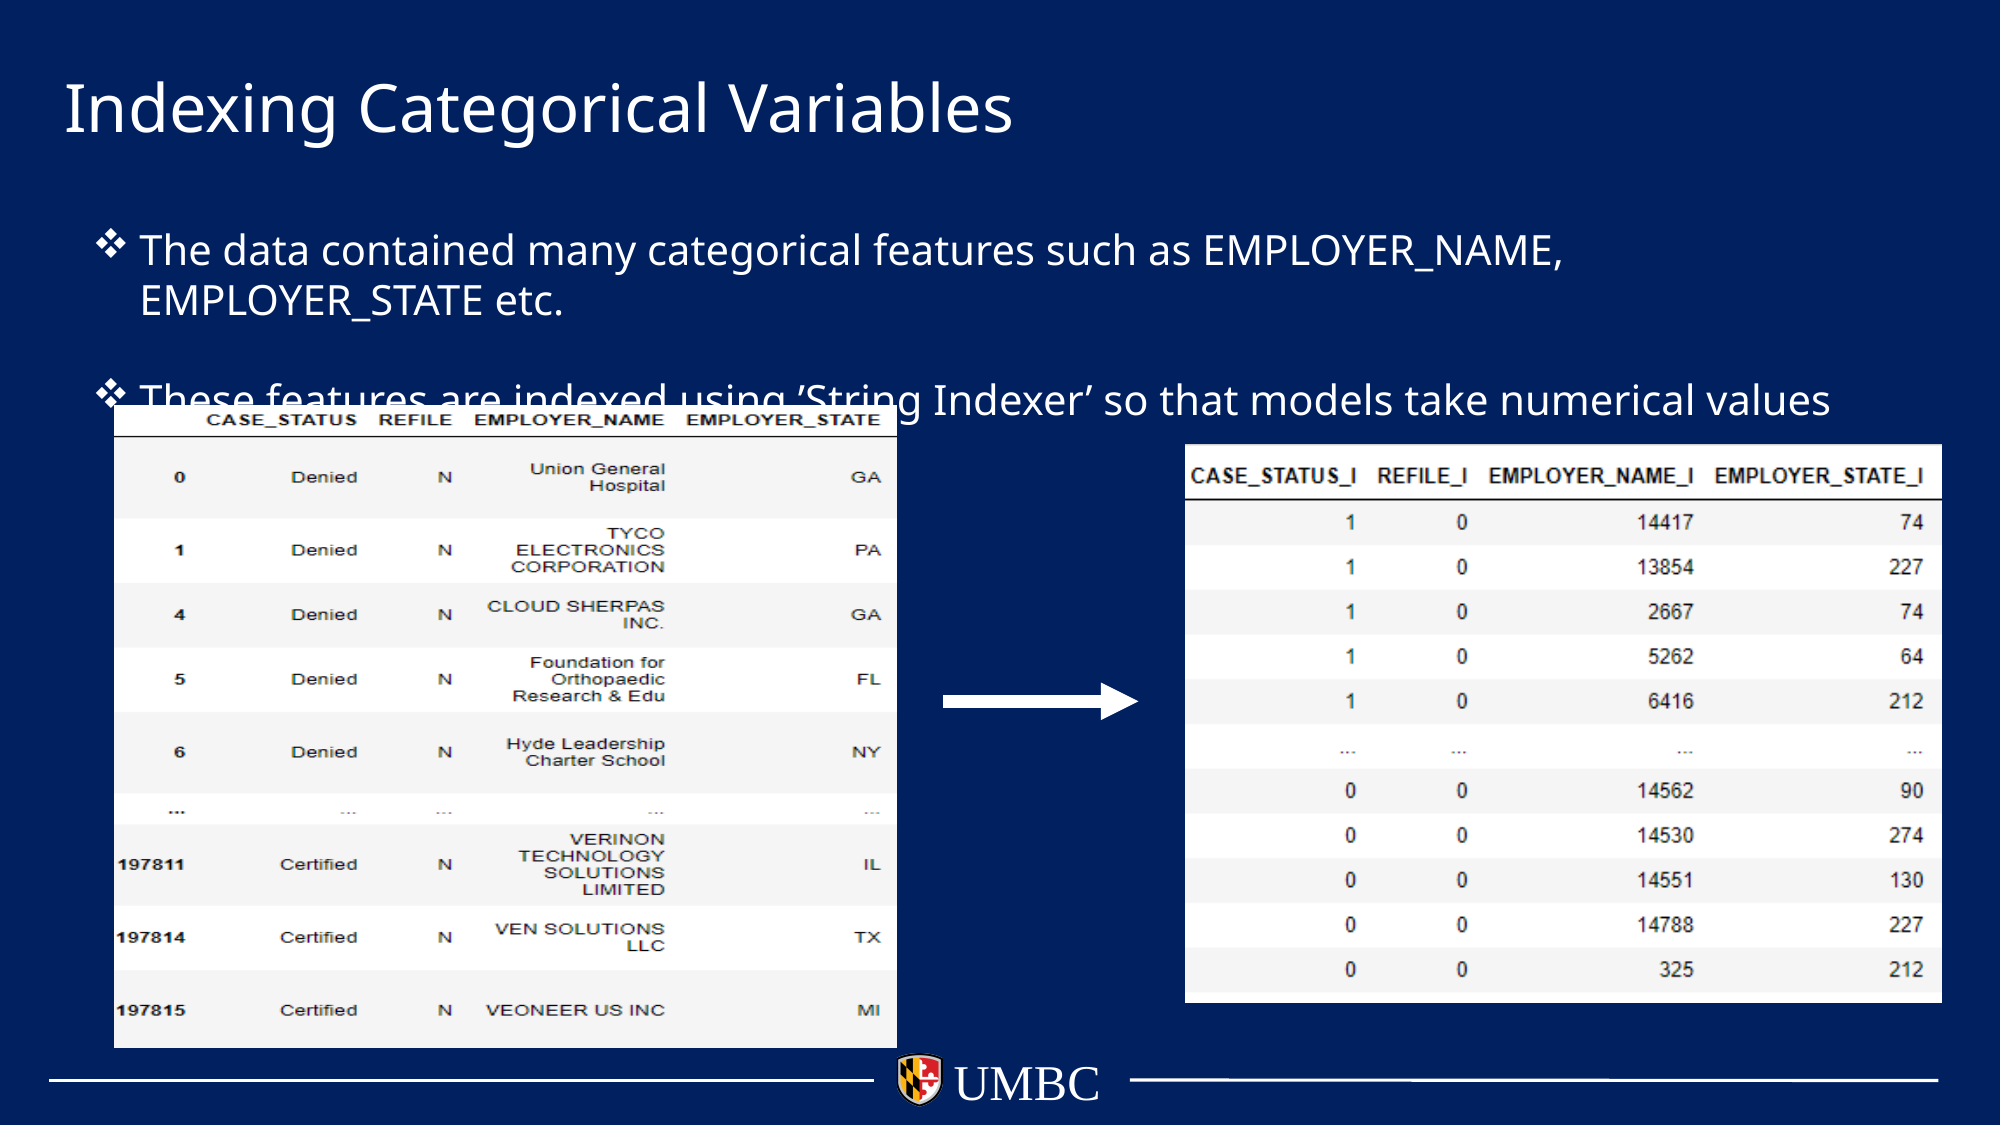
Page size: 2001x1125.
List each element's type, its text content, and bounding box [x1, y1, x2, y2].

text_box Indexing Categorical Variables [49, 58, 1050, 154]
picture [1185, 444, 1942, 1003]
picture [114, 405, 897, 1049]
picture [896, 1053, 943, 1108]
text_box UMBC [938, 1042, 1130, 1118]
text_box The data contained many categorical features such as EMPLOYER_NAME, EMPLOYER_STATE etc. These features are indexed using ’String Indexer’ so that models take numerical values as the inputs. [77, 216, 1873, 482]
